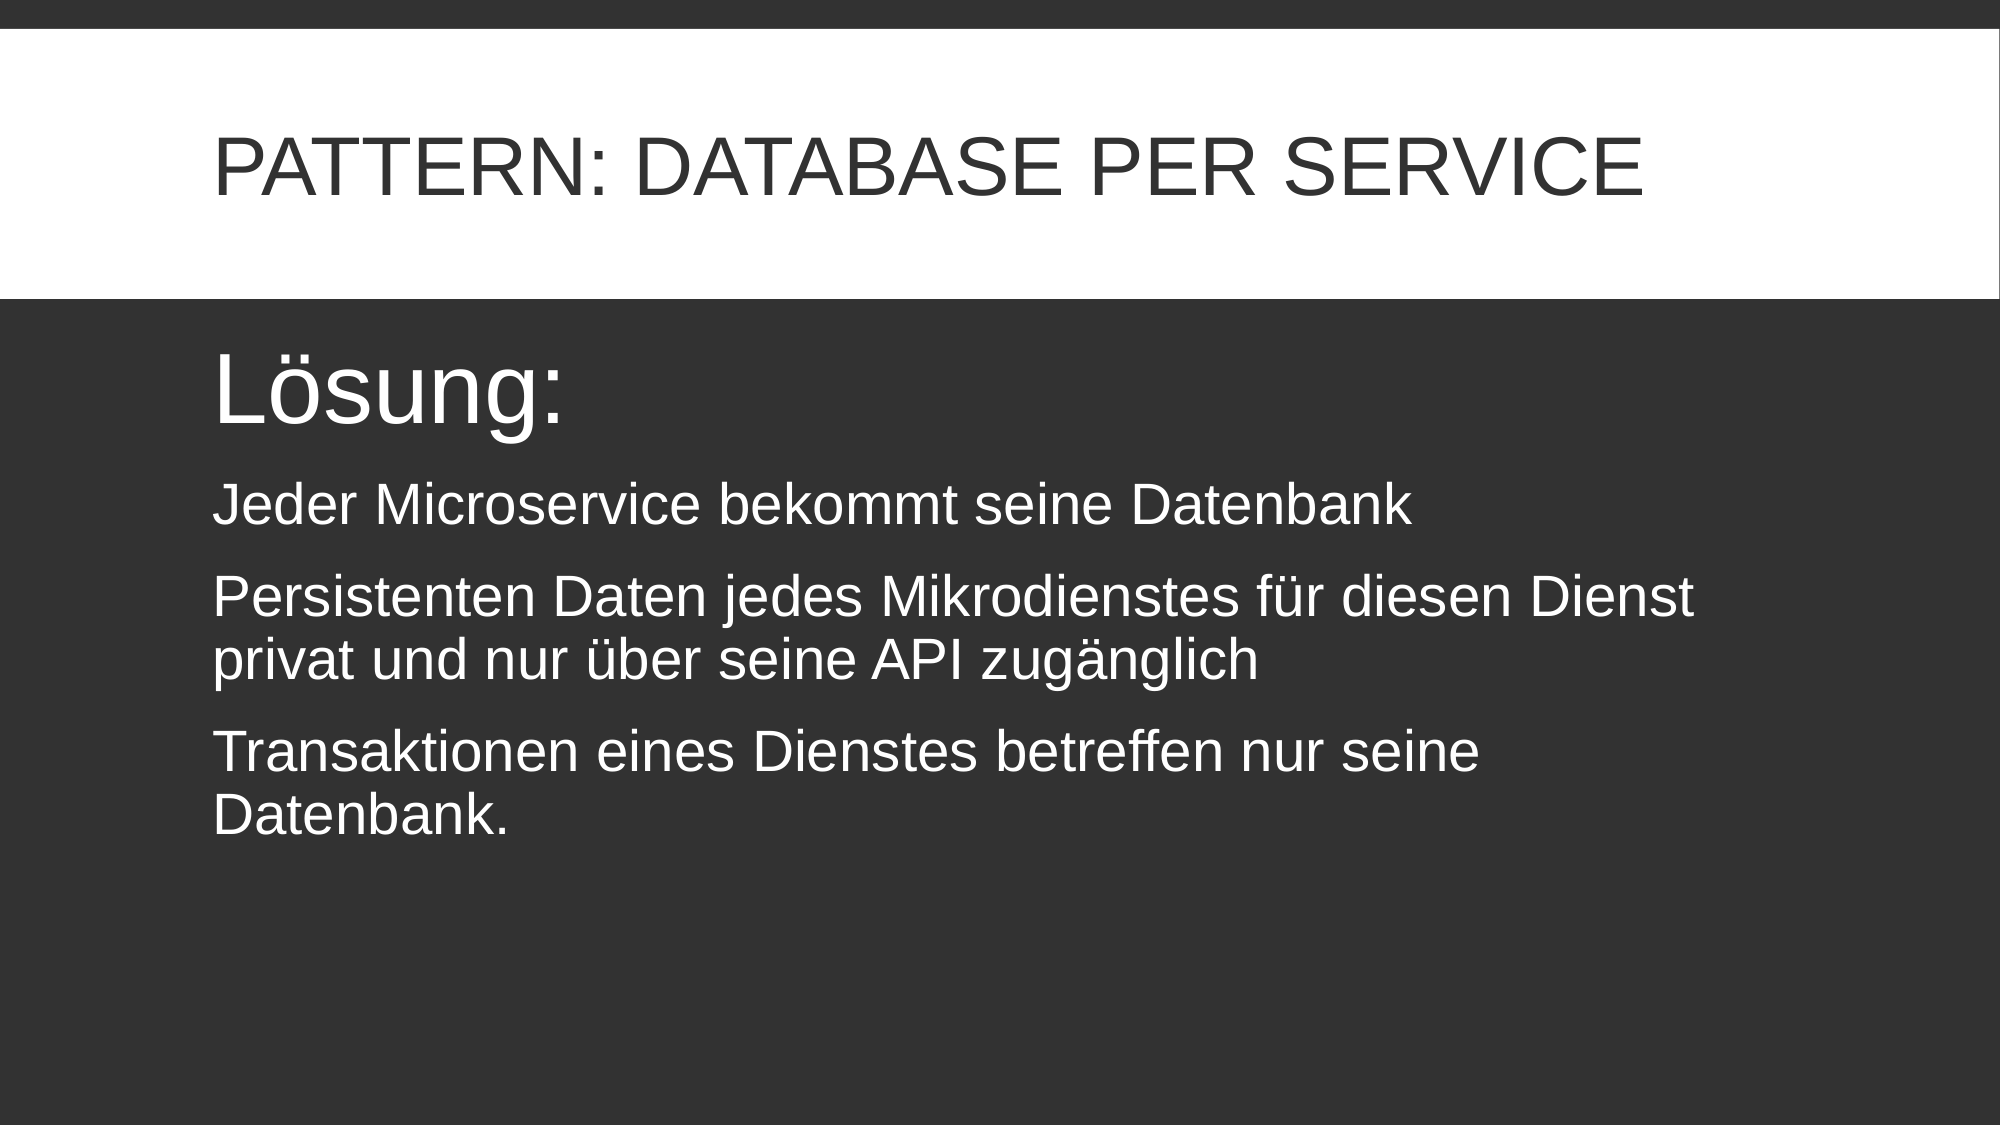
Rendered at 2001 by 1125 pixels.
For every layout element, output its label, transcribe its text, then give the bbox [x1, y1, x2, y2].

title Pattern: Database per service [197, 46, 1803, 295]
list Lösung: Jeder Microservice bekommt seine Datenbank Persistenten Daten jedes Mikrodienstes für diesen Dienst privat und nur über seine API zugänglich Transaktionen eines Dienstes betreffen nur seine Datenbank. [197, 329, 1803, 1020]
